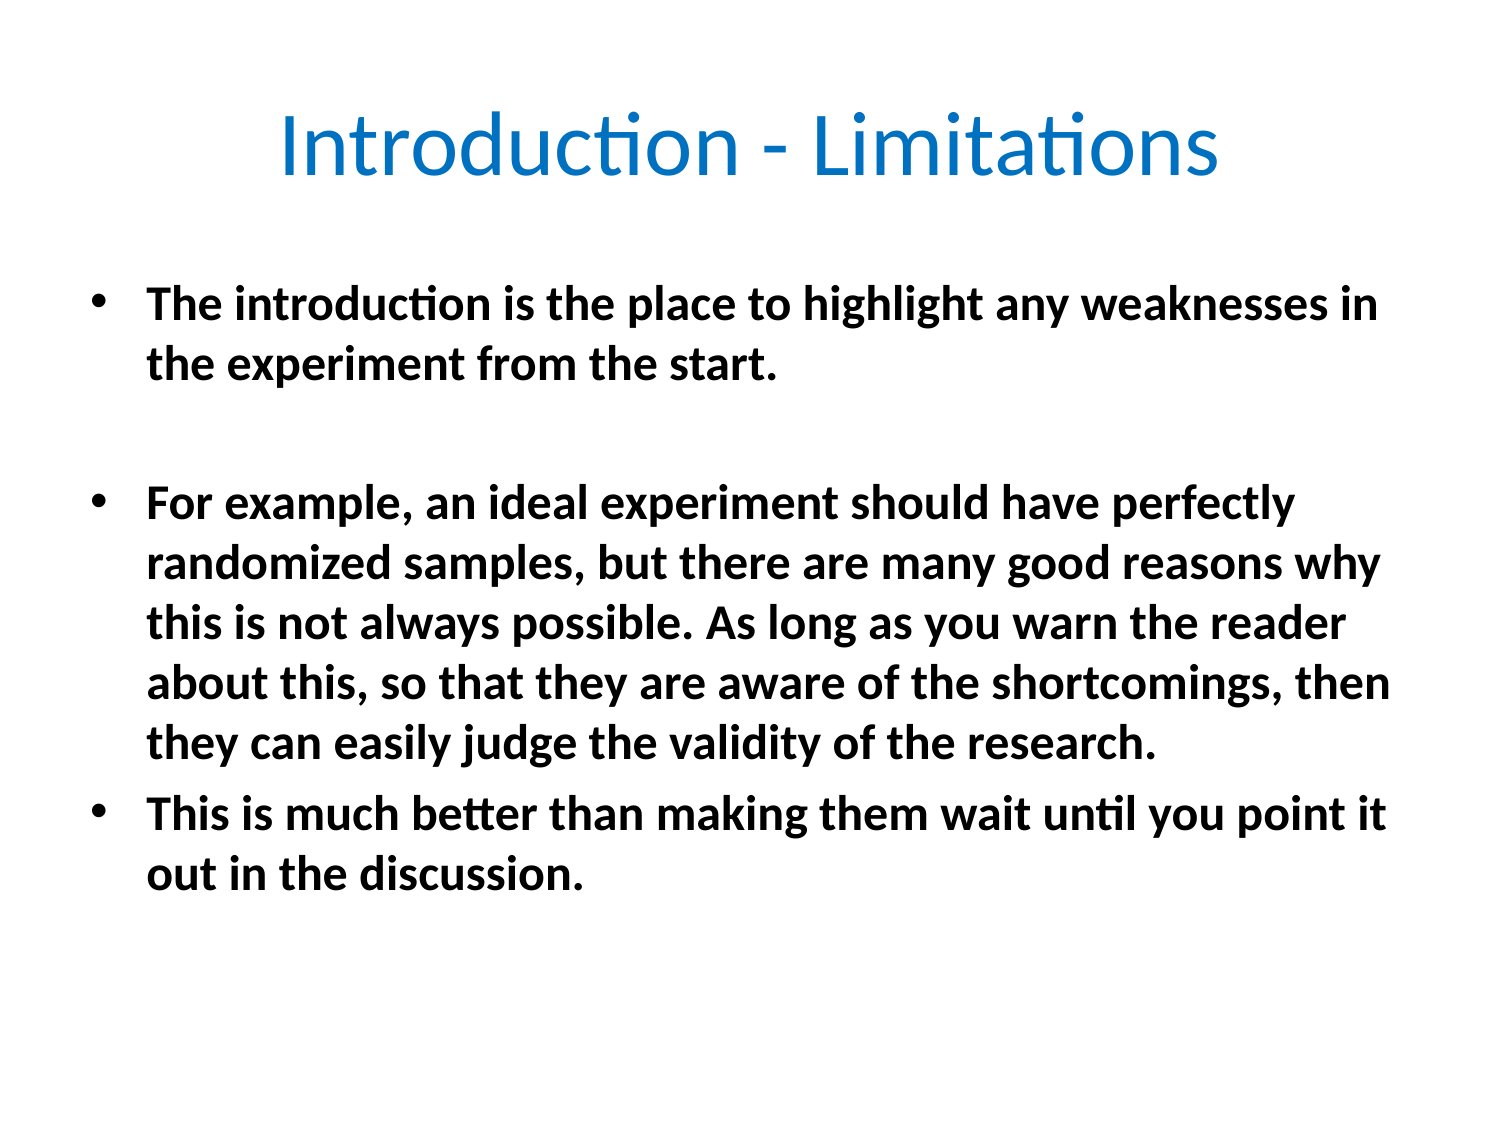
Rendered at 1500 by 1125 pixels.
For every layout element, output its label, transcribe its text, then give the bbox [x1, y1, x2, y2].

title Introduction - Limitations [75, 45, 1425, 233]
list The introduction is the place to highlight any weaknesses in the experiment from the start. For example, an ideal experiment should have perfectly randomized samples, but there are many good reasons why this is not always possible. As long as you warn the reader about this, so that they are aware of the shortcomings, then they can easily judge the validity of the research. This is much better than making them wait until you point it out in the discussion. [75, 262, 1425, 1005]
